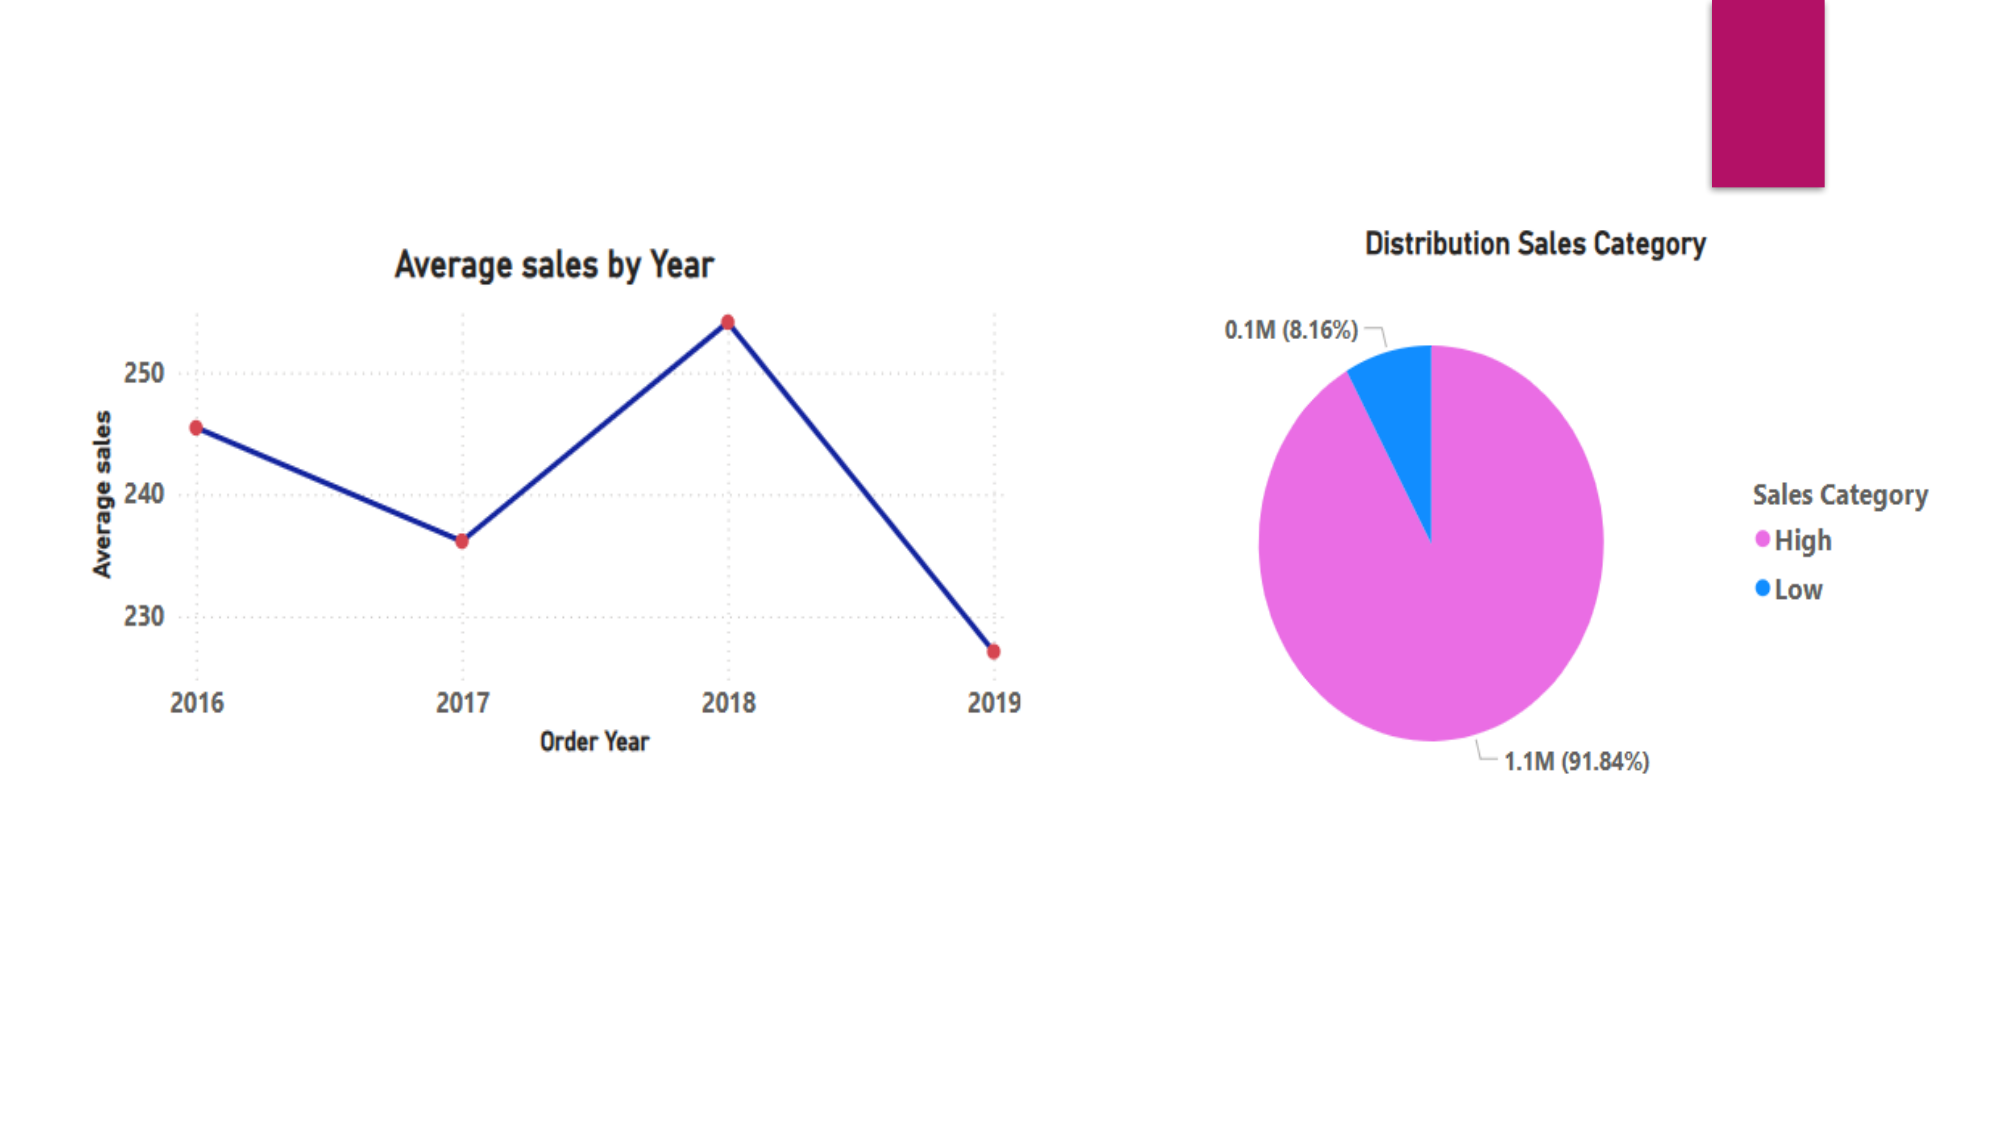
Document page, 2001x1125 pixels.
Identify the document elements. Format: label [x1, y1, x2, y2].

picture [1156, 207, 1977, 801]
picture [67, 219, 1056, 813]
